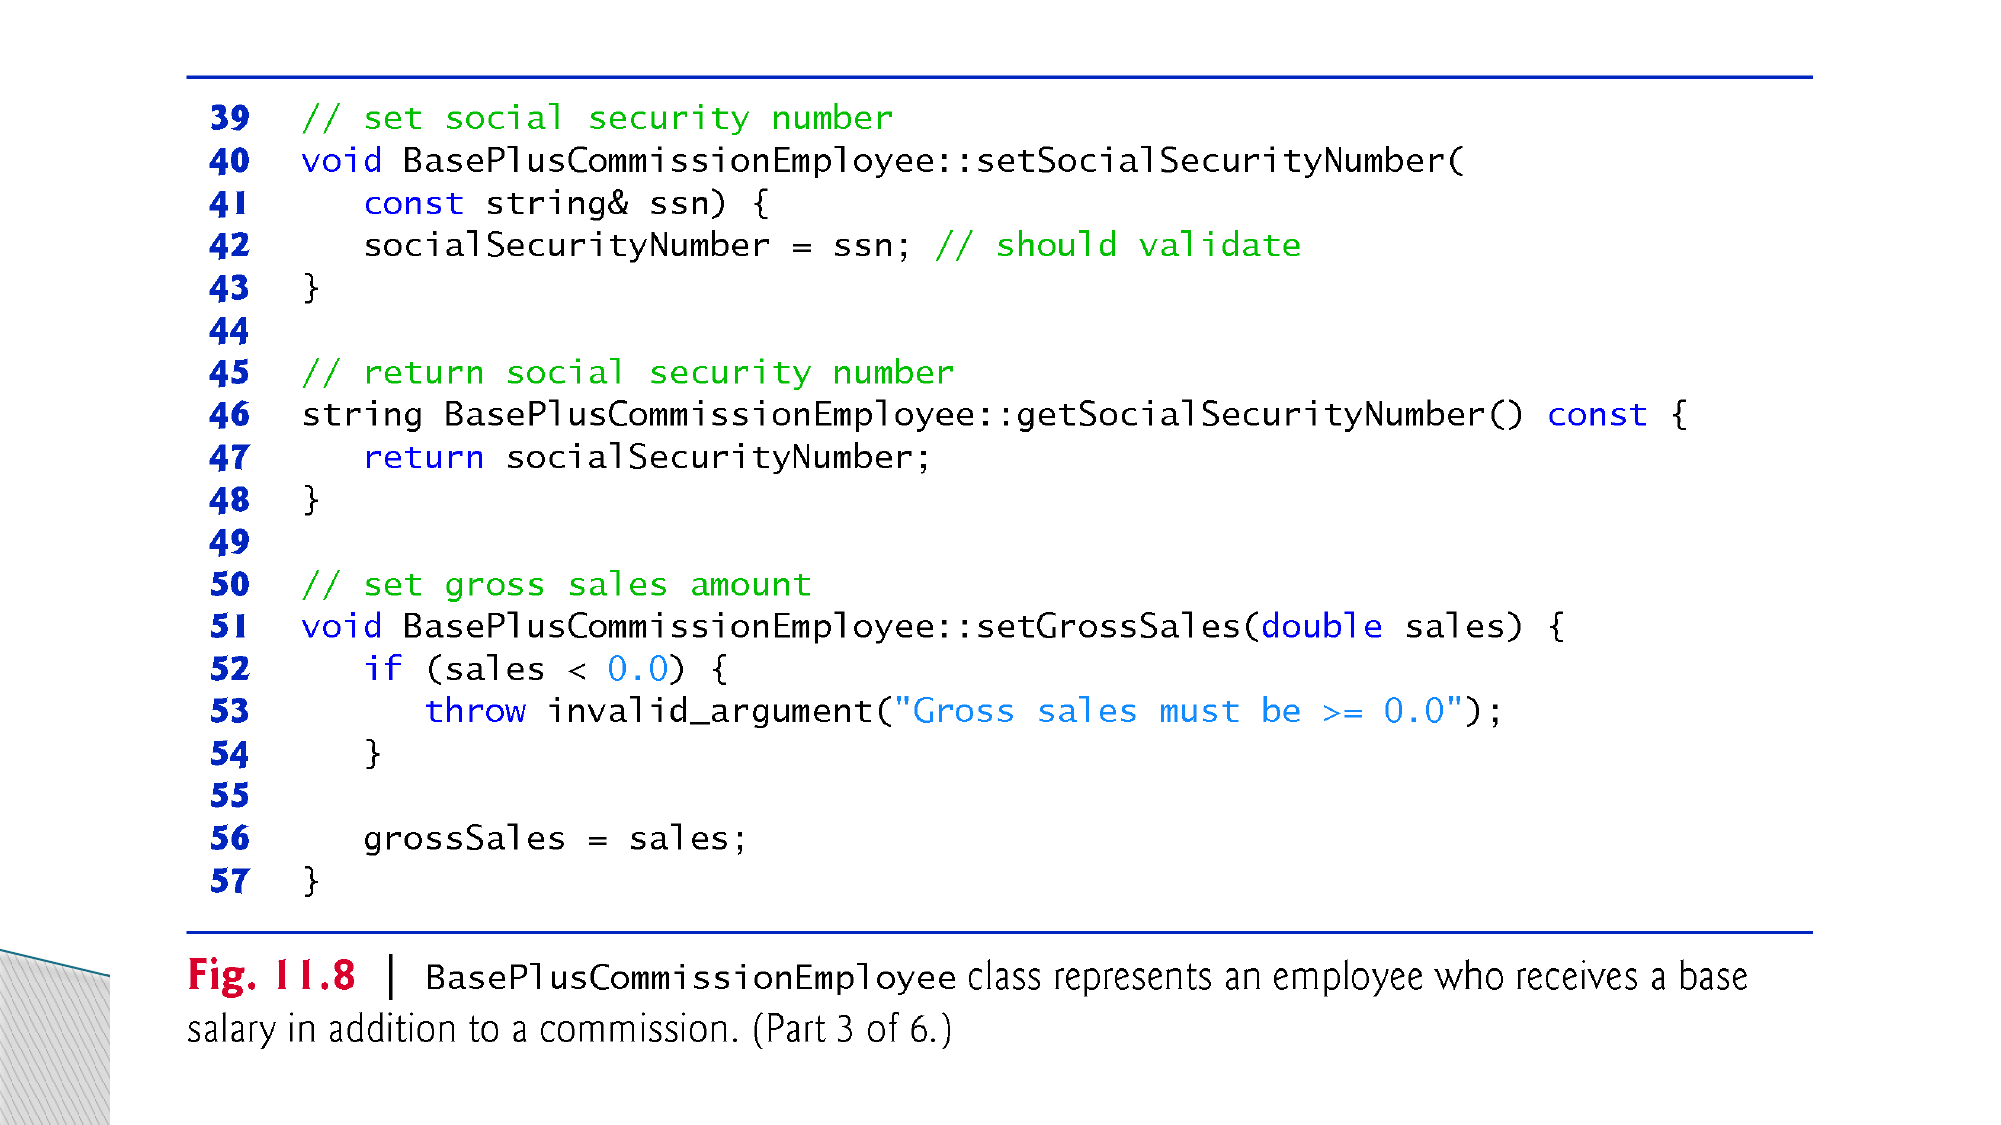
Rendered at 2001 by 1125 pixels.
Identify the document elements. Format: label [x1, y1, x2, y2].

picture [110, 0, 1890, 1125]
